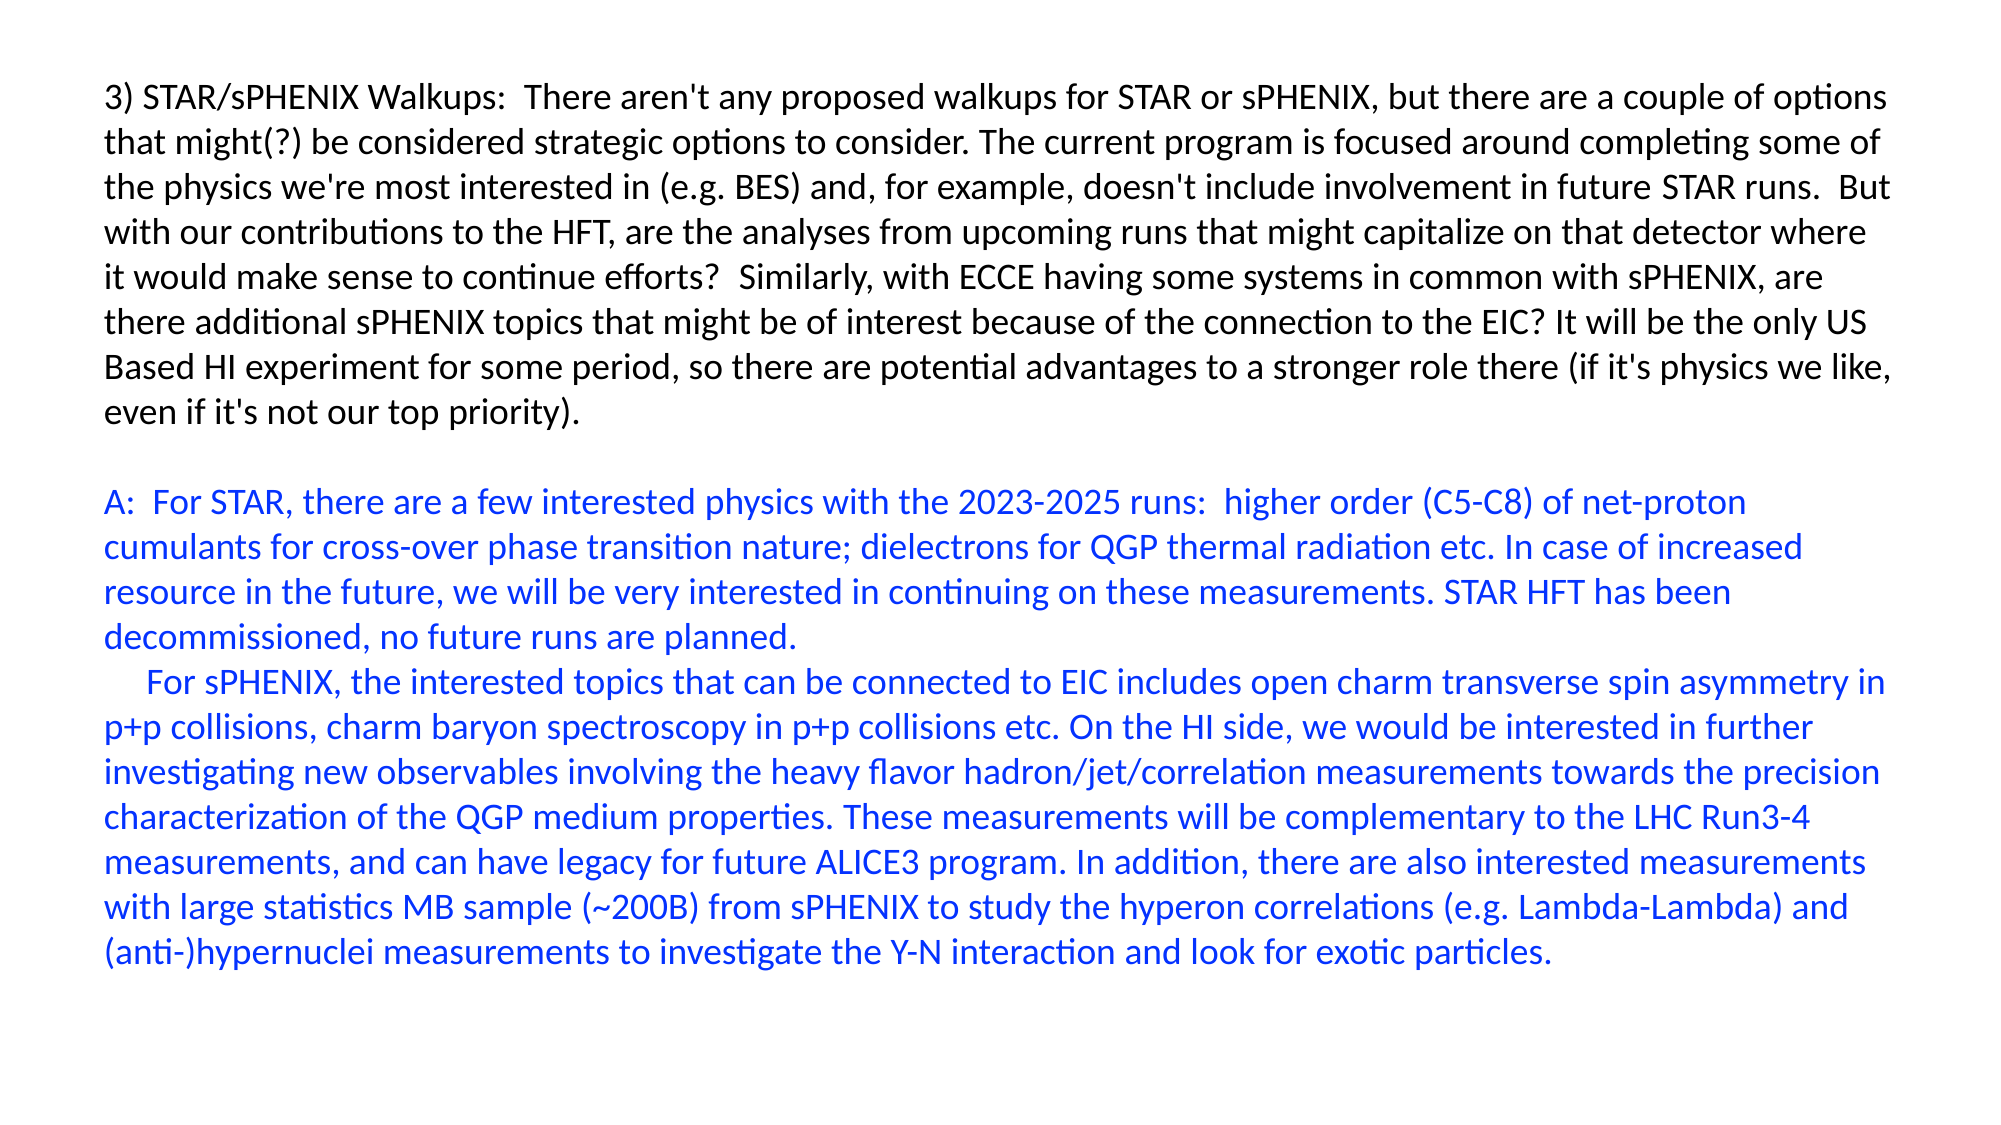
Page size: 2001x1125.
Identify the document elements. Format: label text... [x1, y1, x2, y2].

text_box 3) STAR/sPHENIX Walkups: There aren't any proposed walkups for STAR or sPHENIX, but there are a couple of options that might(?) be considered strategic options to consider. The current program is focused around completing some of the physics we're most interested in (e.g. BES) and, for example, doesn't include involvement in future STAR runs. But with our contributions to the HFT, are the analyses from upcoming runs that might capitalize on that detector where it would make sense to continue efforts? Similarly, with ECCE having some systems in common with sPHENIX, are there additional sPHENIX topics that might be of interest because of the connection to the EIC? It will be the only US Based HI experiment for some period, so there are potential advantages to a stronger role there (if it's physics we like, even if it's not our top priority). A: For STAR, there are a few interested physics with the 2023-2025 runs: higher order (C5-C8) of net-proton cumulants for cross-over phase transition nature; dielectrons for QGP thermal radiation etc. In case of increased resource in the future, we will be very interested in continuing on these measurements. STAR HFT has been decommissioned, no future runs are planned. For sPHENIX, the interested topics that can be connected to EIC includes open charm transverse spin asymmetry in p+p collisions, charm baryon spectroscopy in p+p collisions etc. On the HI side, we would be interested in further investigating new observables involving the heavy flavor hadron/jet/correlation measurements towards the precision characterization of the QGP medium properties. These measurements will be complementary to the LHC Run3-4 measurements, and can have legacy for future ALICE3 program. In addition, there are also interested measurements with large statistics MB sample (~200B) from sPHENIX to study the hyperon correlations (e.g. Lambda-Lambda) and (anti-)hypernuclei measurements to investigate the Y-N interaction and look for exotic particles. [89, 64, 1911, 980]
